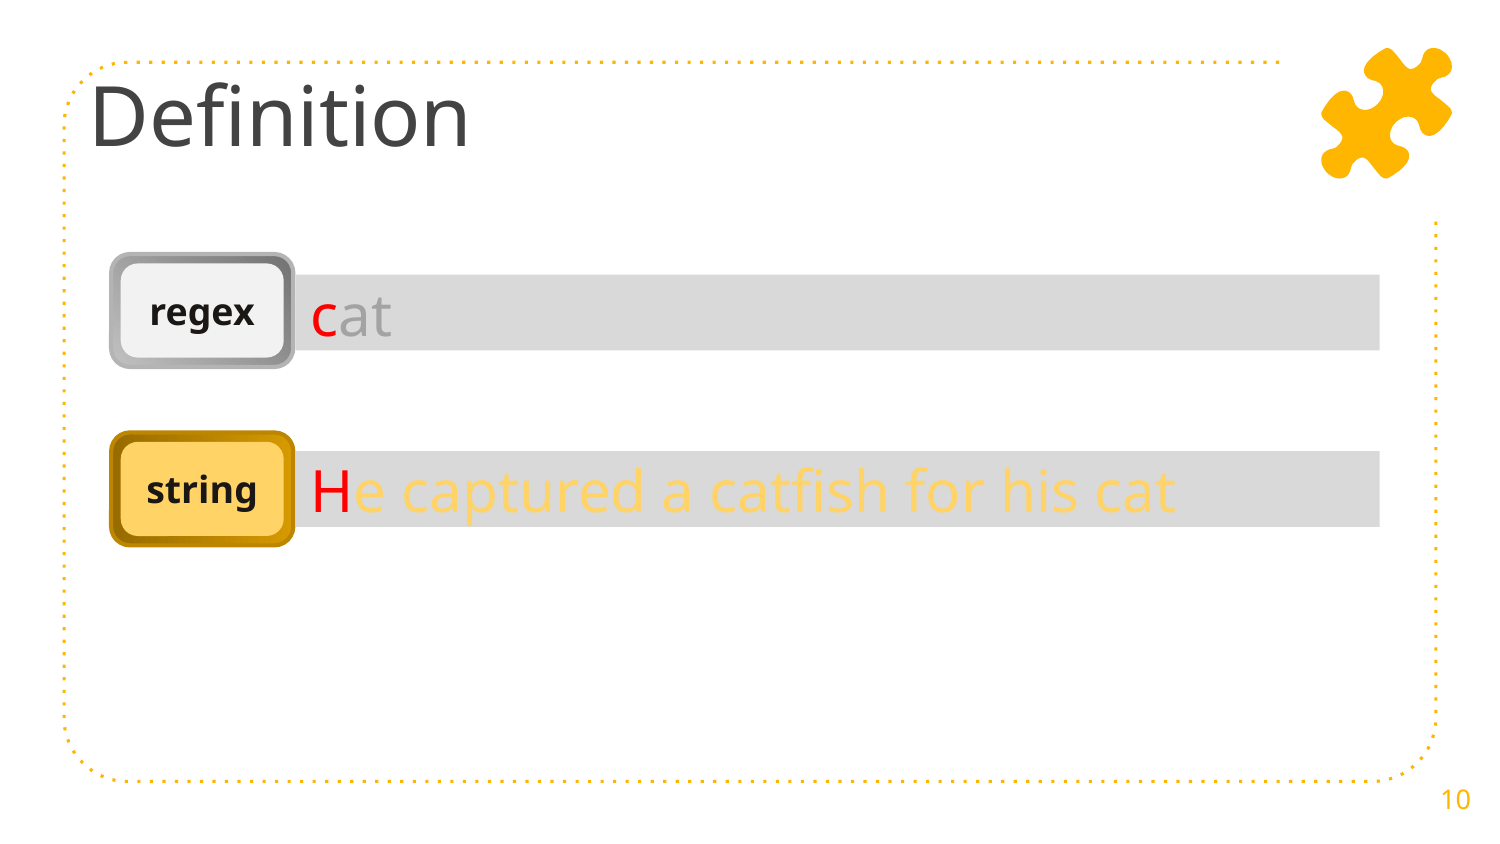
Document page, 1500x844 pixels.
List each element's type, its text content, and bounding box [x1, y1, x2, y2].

text_box [108, 430, 296, 548]
text_box [1321, 47, 1452, 179]
text_box cat [294, 273, 1382, 353]
text_box He captured a catfish for his cat [294, 449, 1382, 529]
text_box regex [120, 263, 284, 358]
slide_number 10 [1411, 753, 1500, 844]
title Definition [73, 48, 1200, 189]
text_box string [120, 441, 284, 537]
text_box [108, 251, 296, 370]
